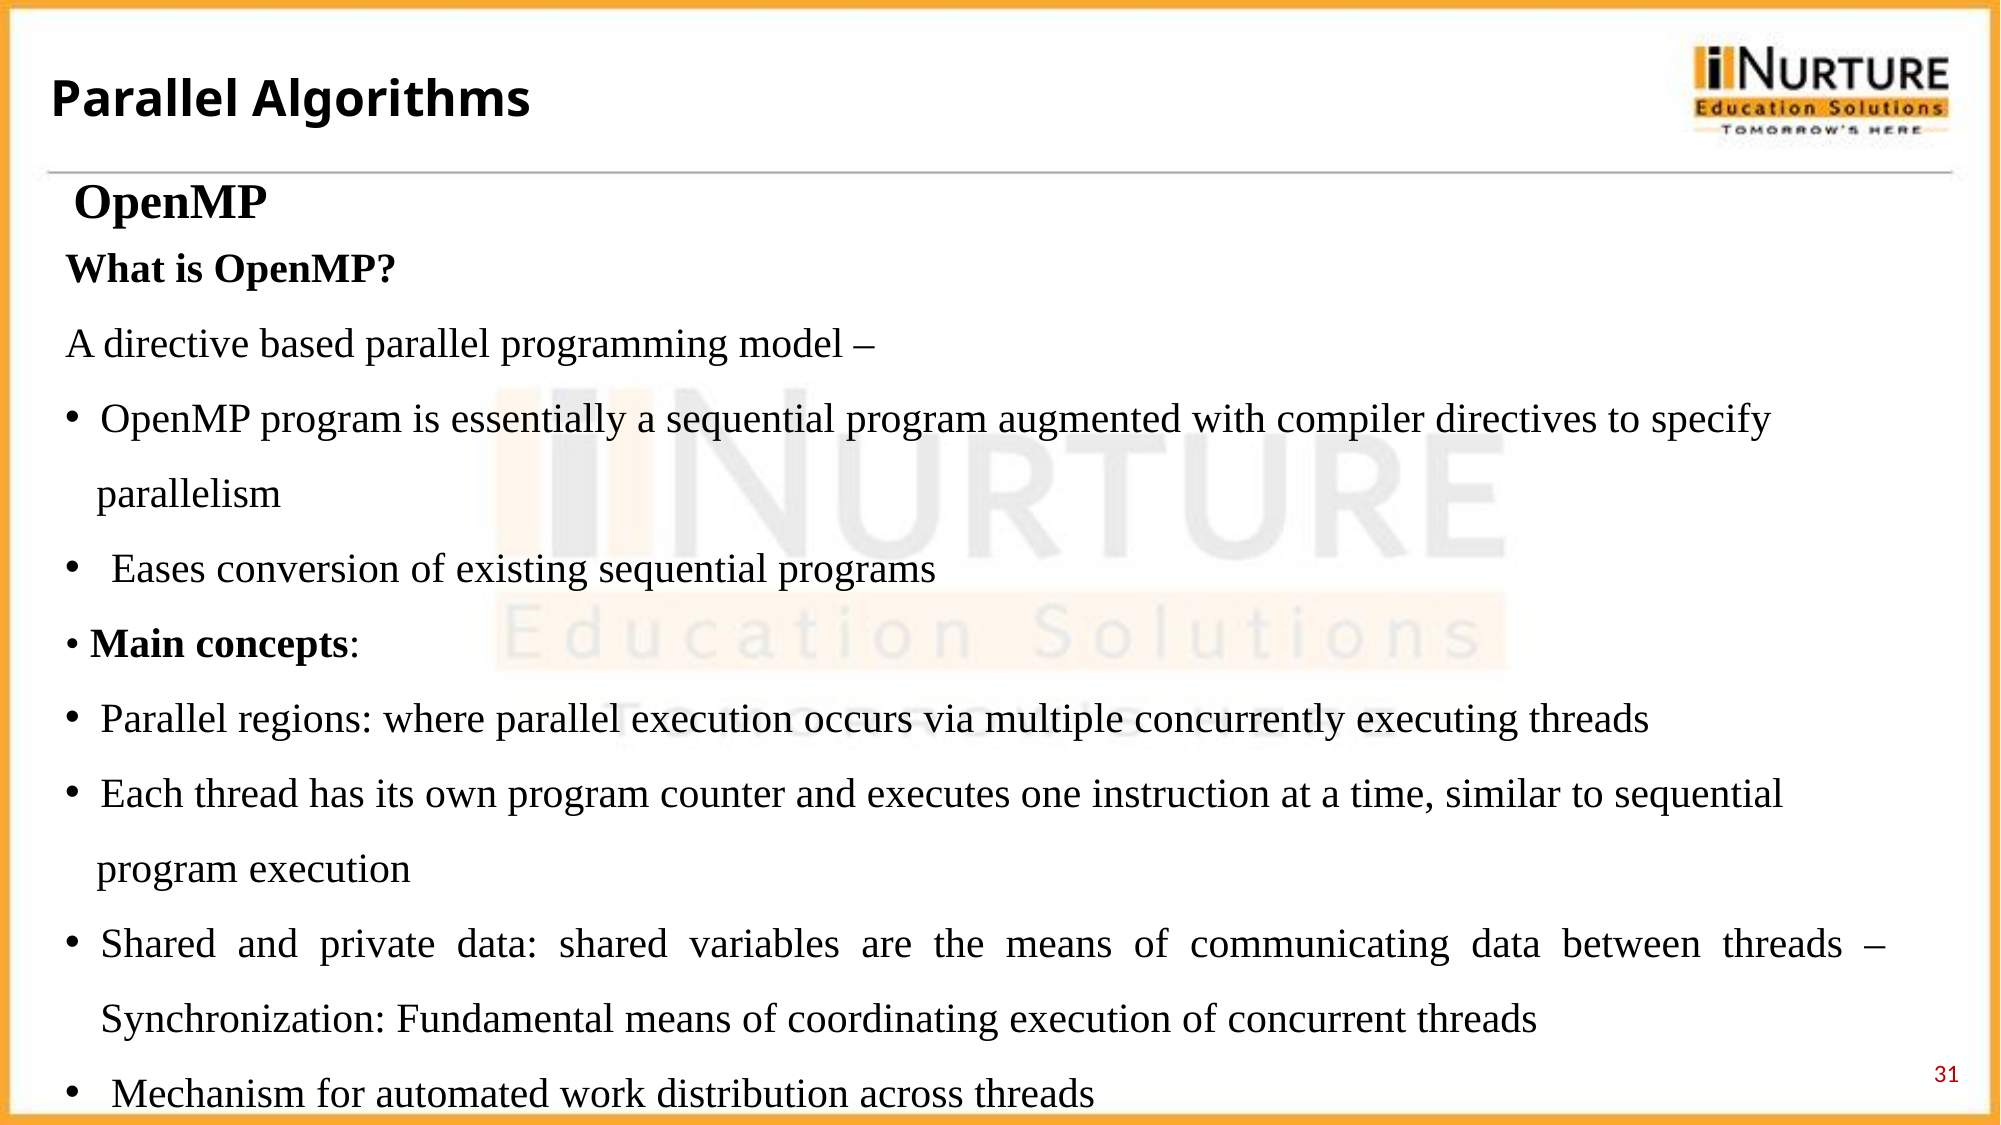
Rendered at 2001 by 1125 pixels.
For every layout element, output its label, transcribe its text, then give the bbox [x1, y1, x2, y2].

text_box What is OpenMP? A directive based parallel programming model – OpenMP program is essentially a sequential program augmented with compiler directives to specify parallelism Eases conversion of existing sequential programs • Main concepts: Parallel regions: where parallel execution occurs via multiple concurrently executing threads Each thread has its own program counter and executes one instruction at a time, similar to sequential program execution Shared and private data: shared variables are the means of communicating data between threads – Synchronization: Fundamental means of coordinating execution of concurrent threads Mechanism for automated work distribution across threads [50, 208, 1903, 664]
text_box OpenMP [58, 161, 2000, 236]
picture [0, 0, 2001, 1125]
text_box Parallel Algorithms [33, 59, 1716, 135]
slide_number 31 [1909, 1042, 1975, 1103]
